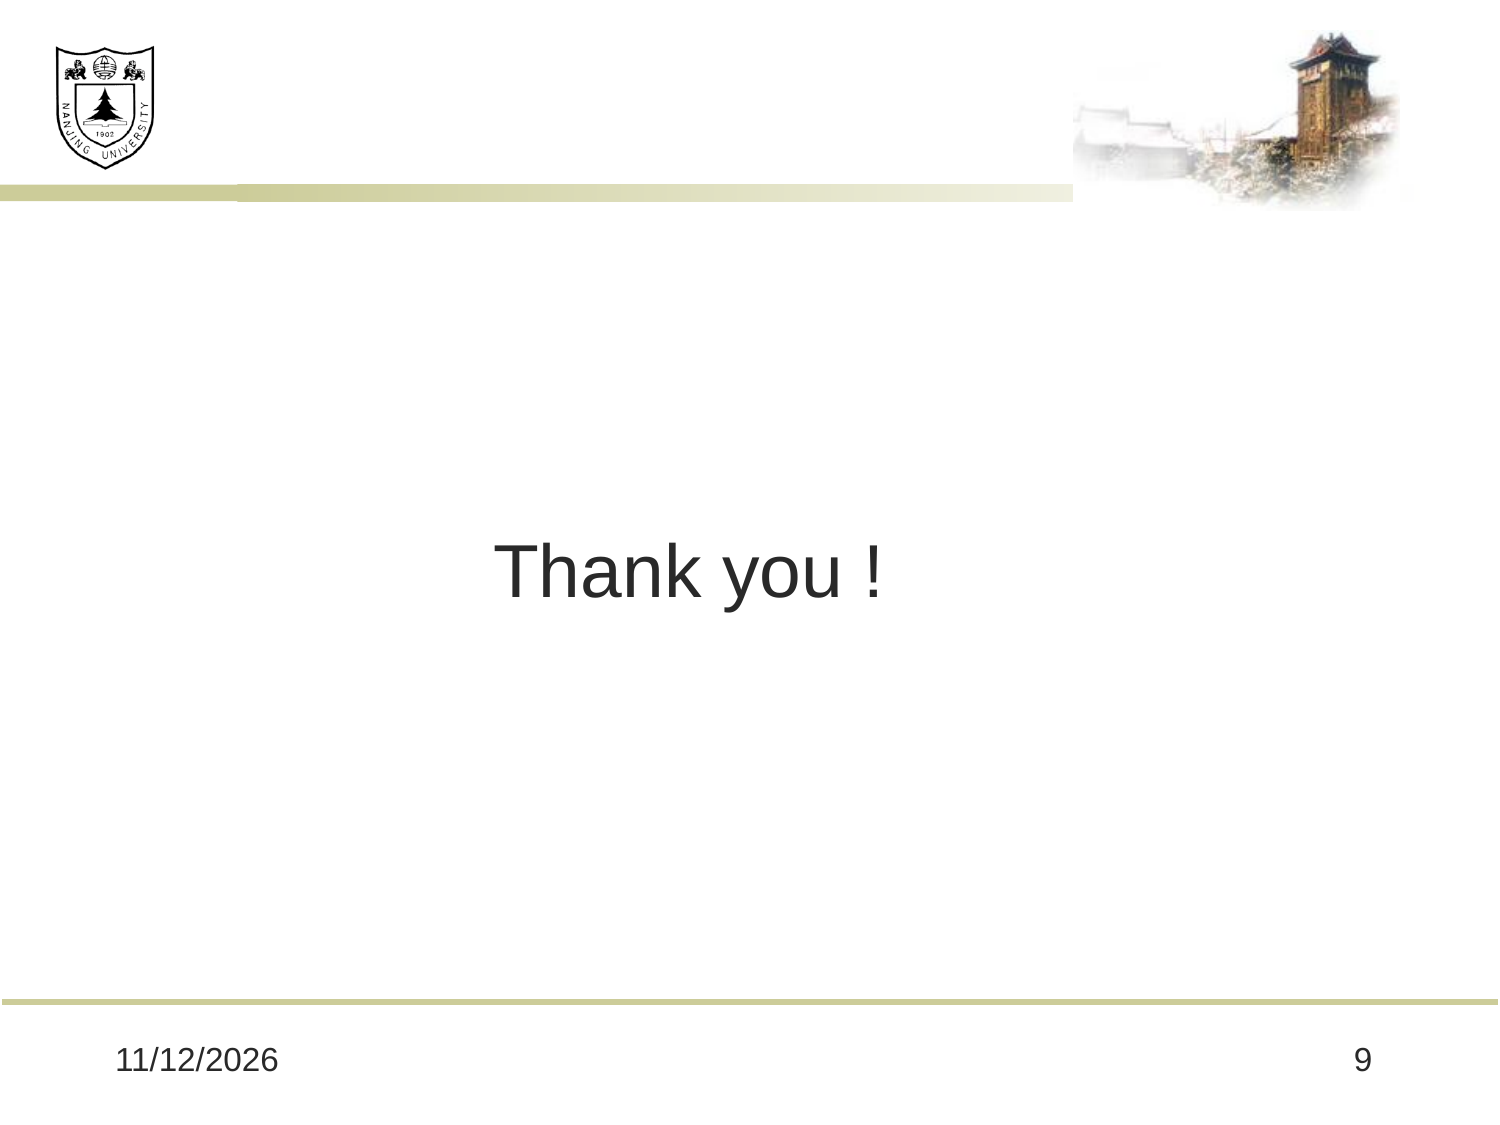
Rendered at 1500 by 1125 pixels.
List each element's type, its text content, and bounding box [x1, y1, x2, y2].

list Thank you ! [478, 515, 928, 622]
picture [50, 42, 160, 173]
picture [2, 999, 1498, 1005]
slide_number 9 [1234, 1030, 1388, 1106]
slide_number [100, 1030, 313, 1106]
picture [1073, 30, 1400, 211]
